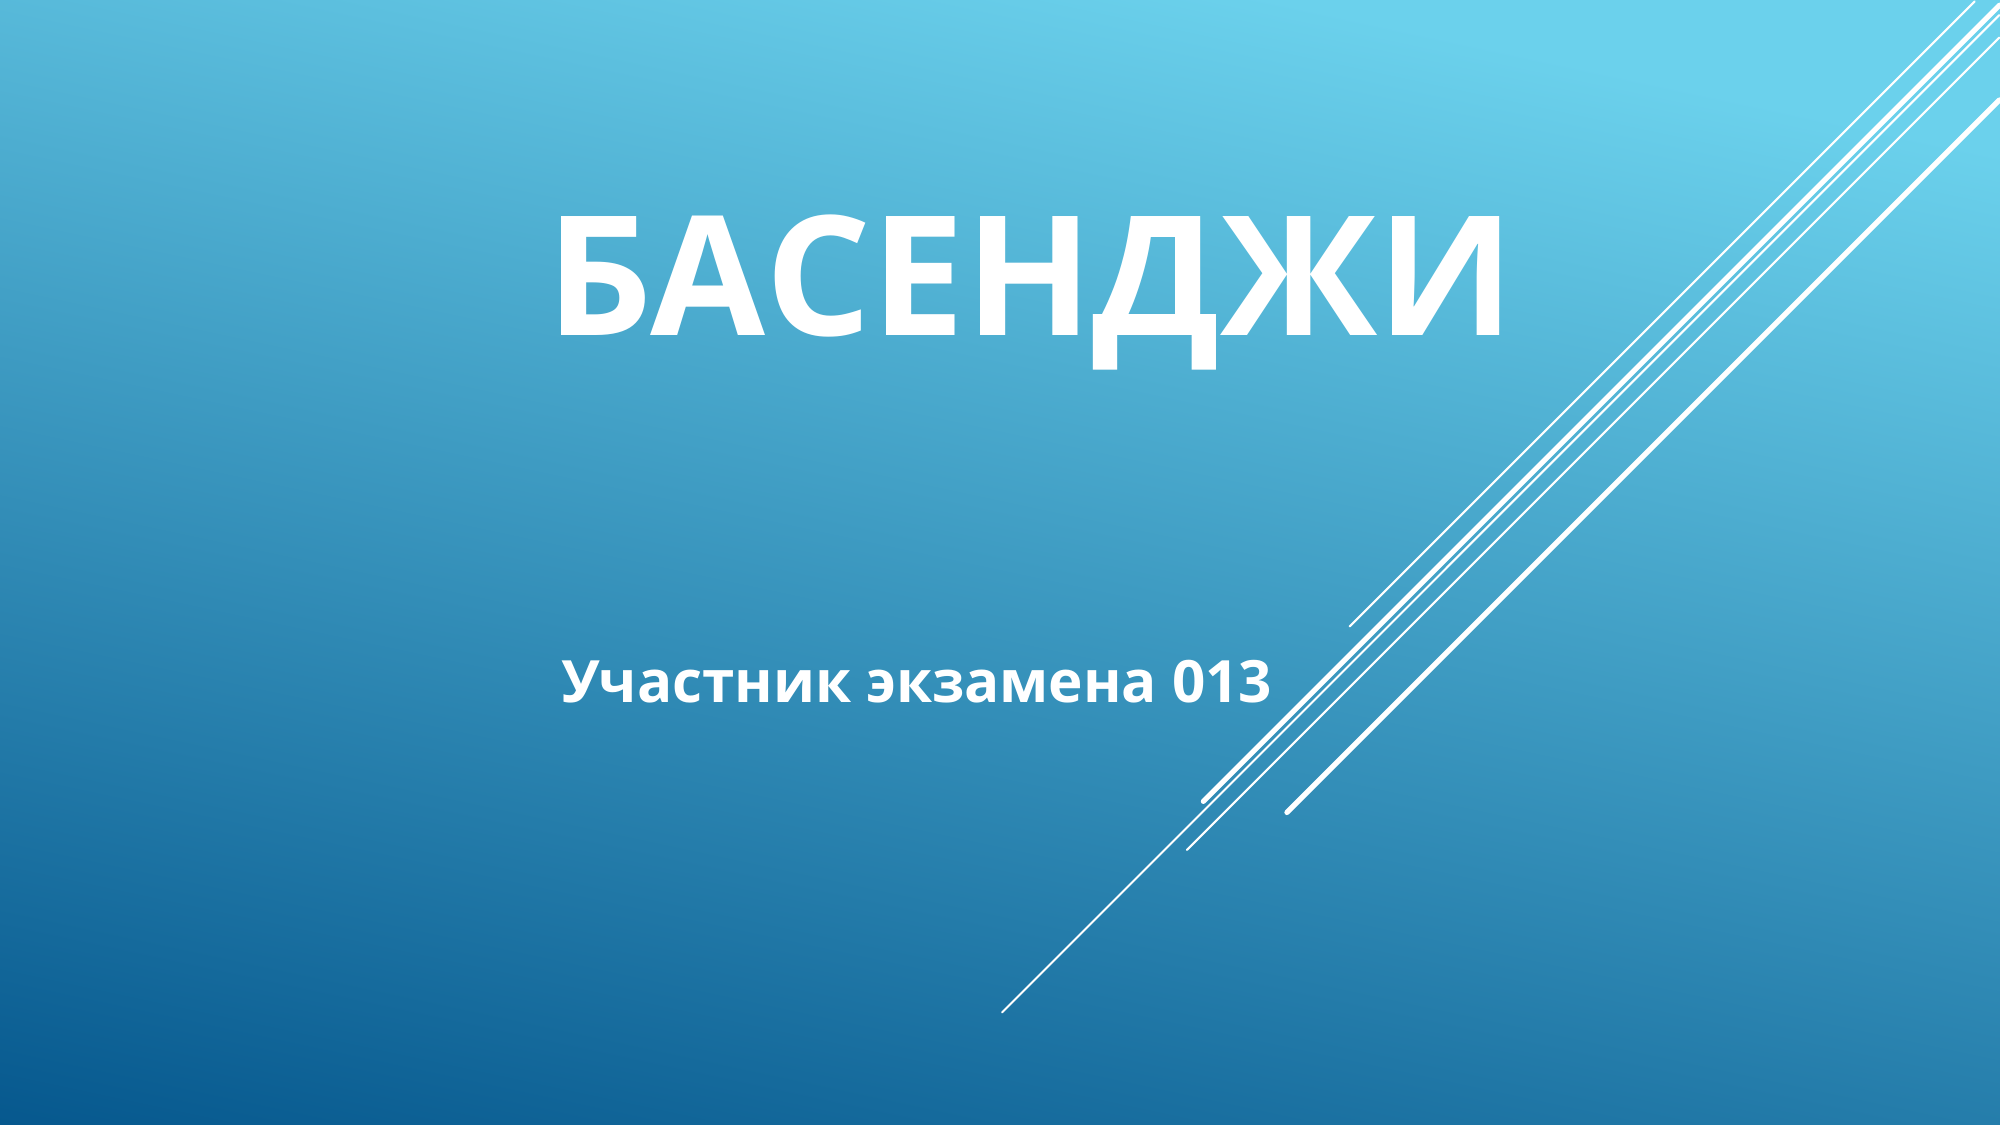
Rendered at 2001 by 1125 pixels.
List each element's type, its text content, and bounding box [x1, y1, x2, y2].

subtitle Участник экзамена 013 [546, 636, 2000, 909]
title Басенджи [98, 139, 1963, 376]
